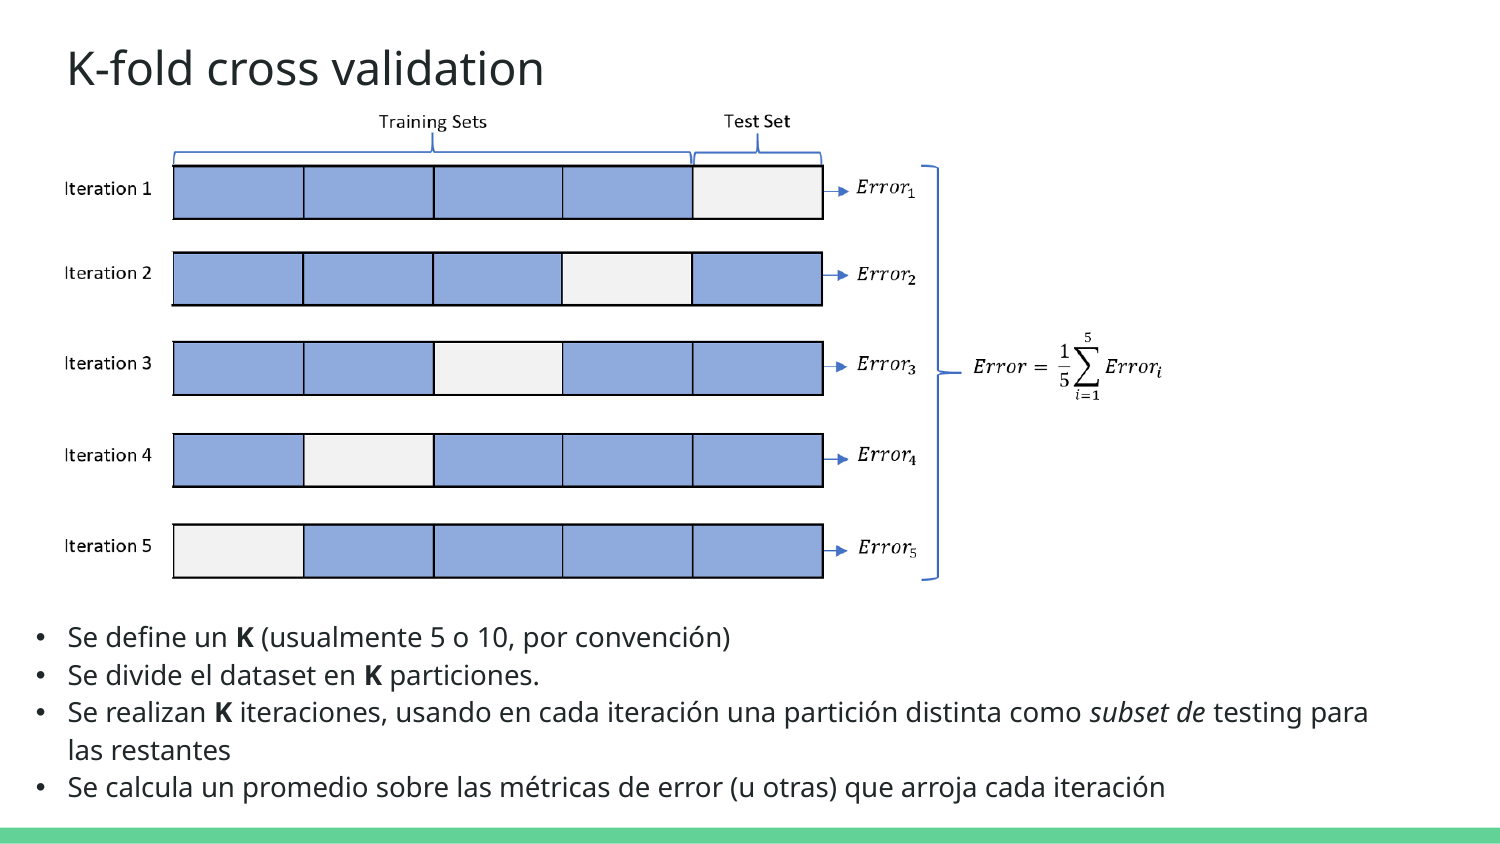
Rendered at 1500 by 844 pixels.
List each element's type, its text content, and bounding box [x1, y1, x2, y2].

title K-fold cross validation [51, 20, 1449, 115]
picture [50, 104, 1169, 606]
text_box Se define un K (usualmente 5 o 10, por convención) Se divide el dataset en K particiones. Se realizan K iteraciones, usando en cada iteración una partición distinta como subset de testing para las restantes Se calcula un promedio sobre las métricas de error (u otras) que arroja cada iteración [20, 603, 1406, 824]
